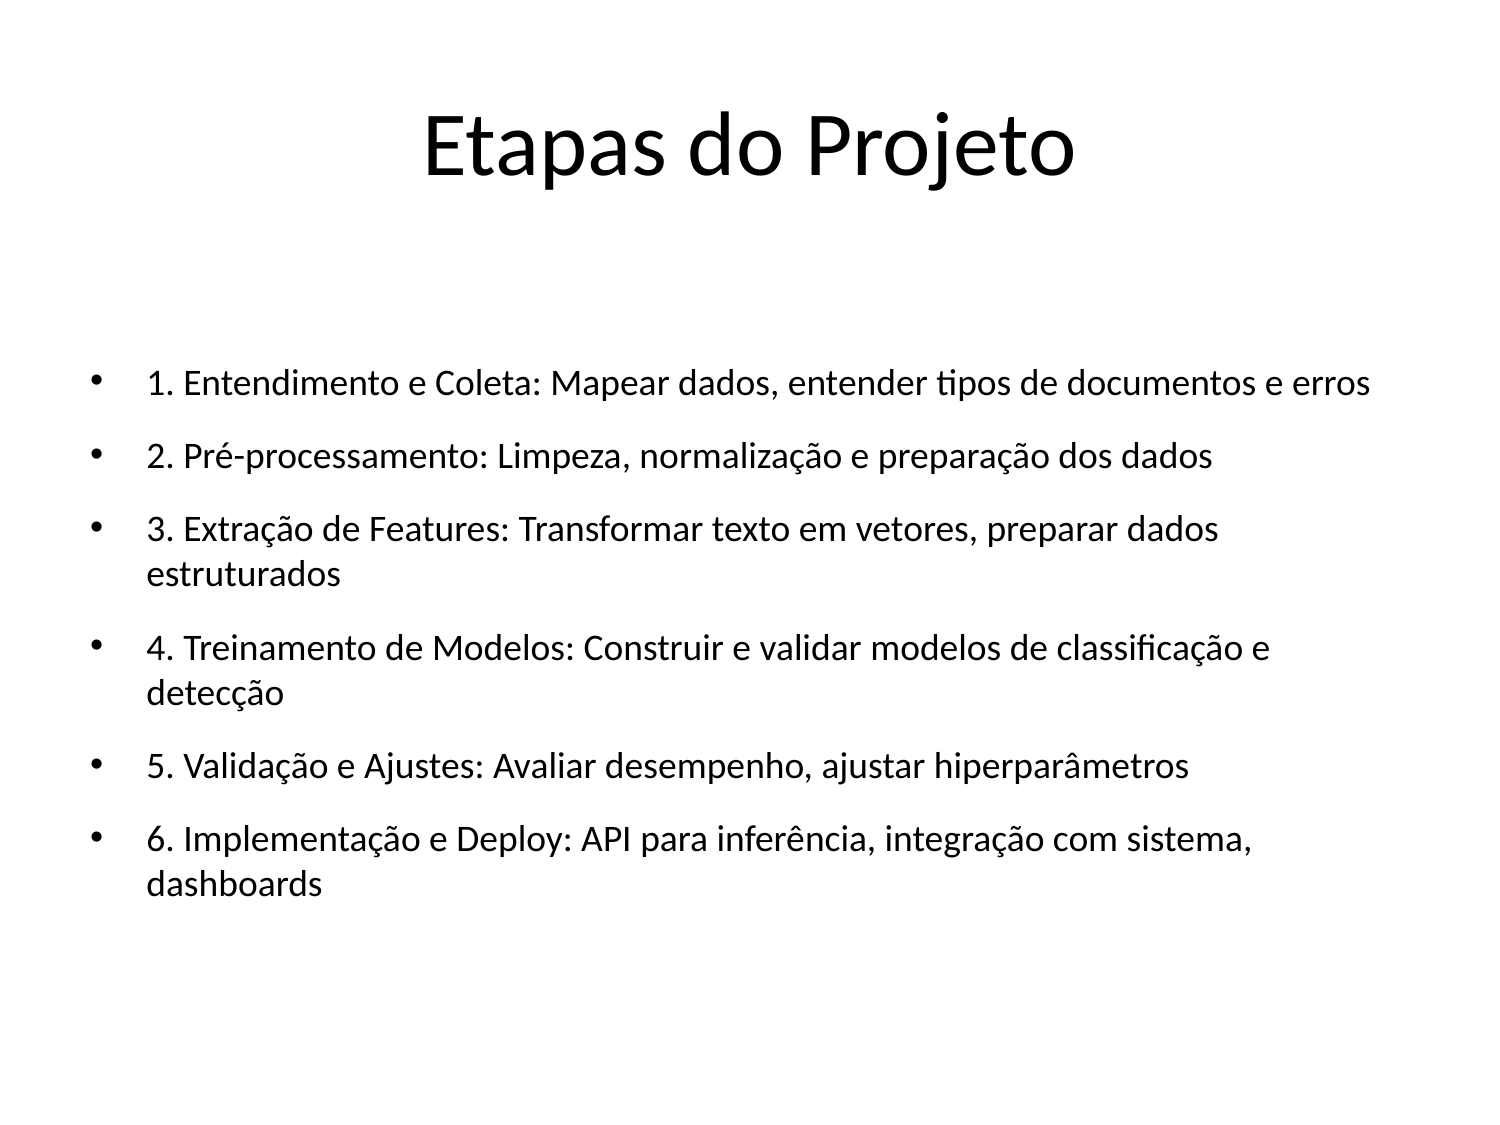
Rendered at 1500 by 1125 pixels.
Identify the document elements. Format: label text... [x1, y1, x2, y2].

list 1. Entendimento e Coleta: Mapear dados, entender tipos de documentos e erros 2. Pré-processamento: Limpeza, normalização e preparação dos dados 3. Extração de Features: Transformar texto em vetores, preparar dados estruturados 4. Treinamento de Modelos: Construir e validar modelos de classificação e detecção 5. Validação e Ajustes: Avaliar desempenho, ajustar hiperparâmetros 6. Implementação e Deploy: API para inferência, integração com sistema, dashboards [75, 262, 1425, 1005]
title Etapas do Projeto [75, 45, 1425, 233]
